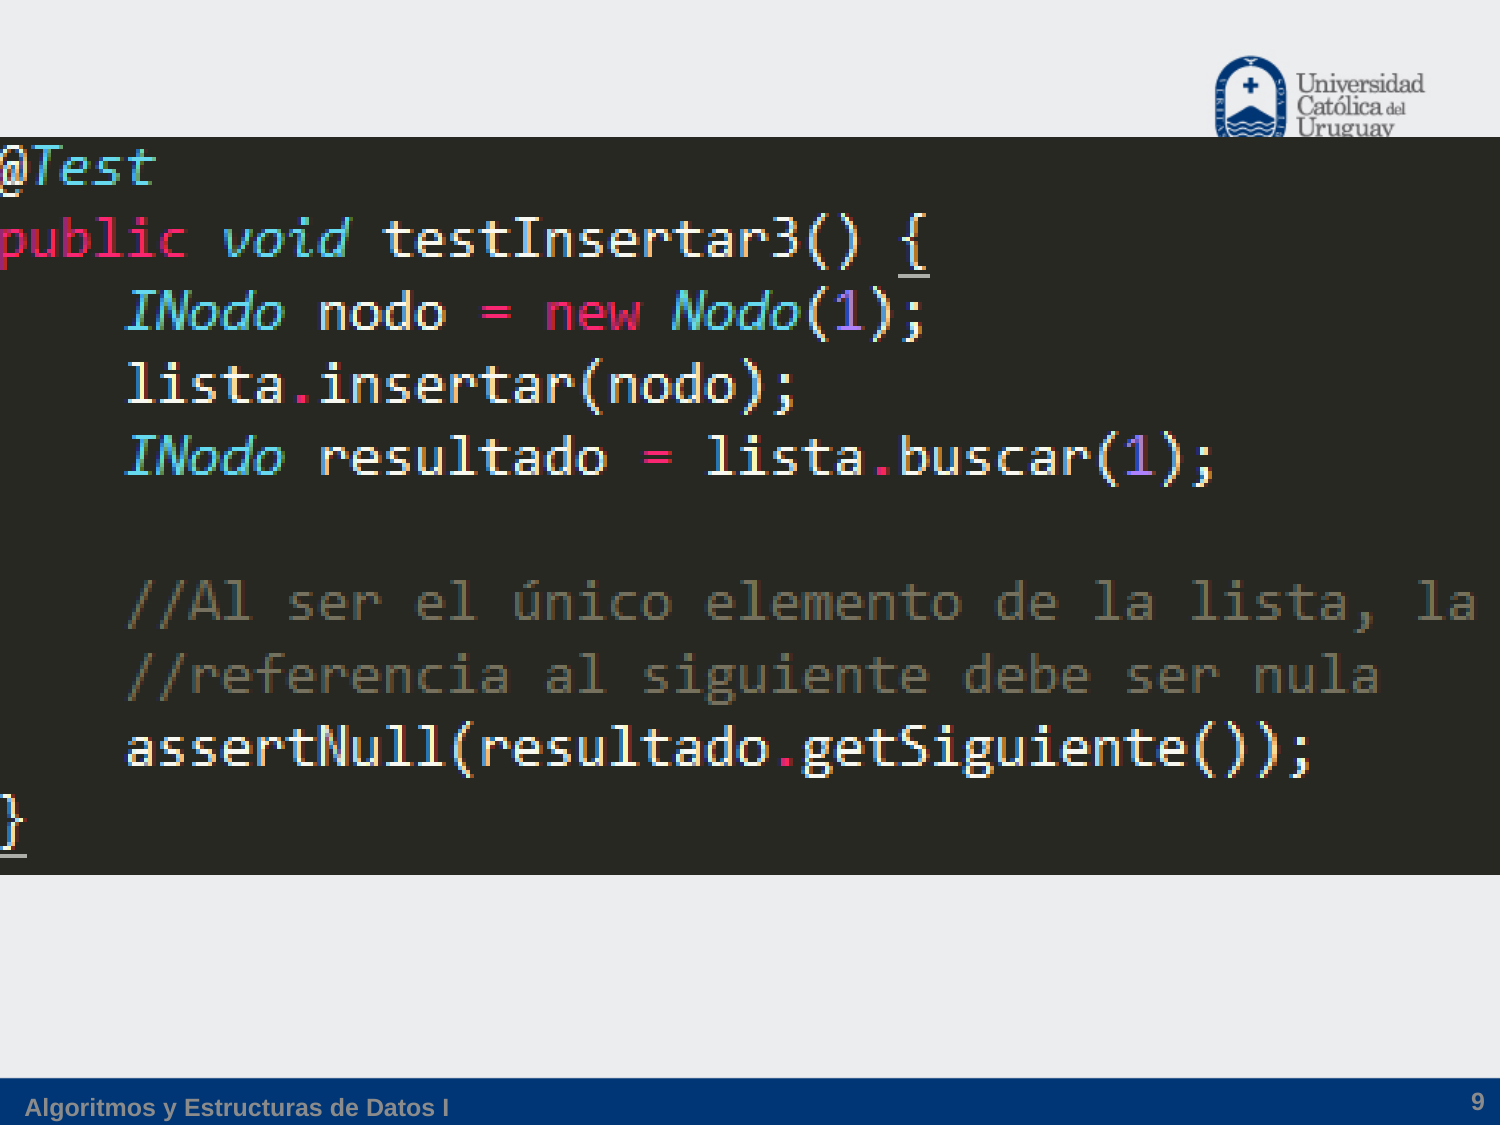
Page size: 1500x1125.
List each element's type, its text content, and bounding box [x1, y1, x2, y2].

picture [0, 0, 1500, 1125]
footer Algoritmos y Estructuras de Datos I [0, 1087, 475, 1125]
slide_number 9 [1149, 1074, 1500, 1125]
